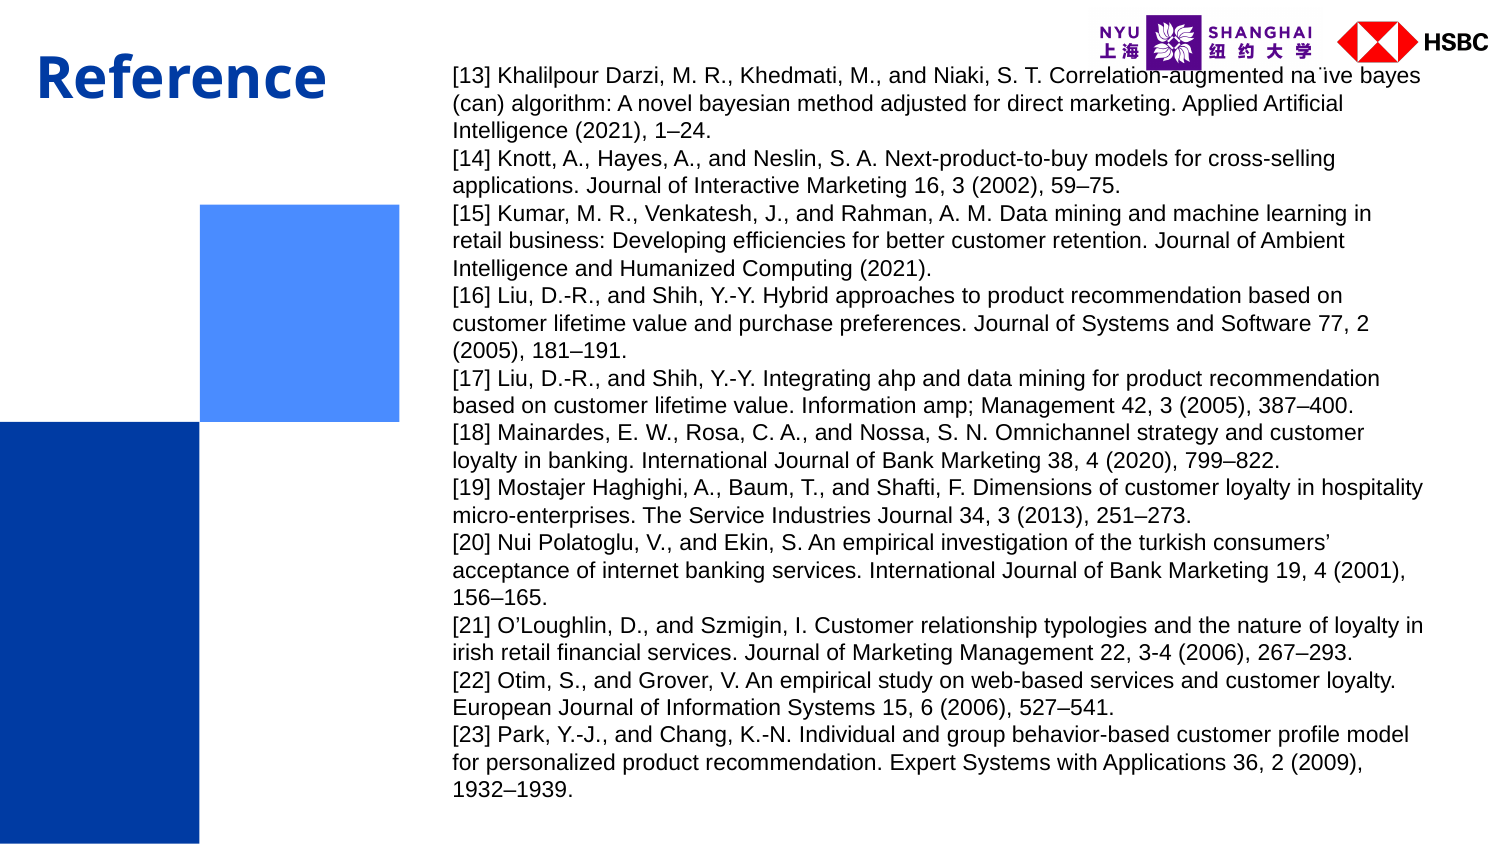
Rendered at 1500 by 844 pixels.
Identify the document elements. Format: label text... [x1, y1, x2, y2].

picture [1088, 7, 1323, 46]
title Reference [20, 25, 686, 144]
picture [1336, 0, 1489, 85]
subtitle [13] Khalilpour Darzi, M. R., Khedmati, M., and Niaki, S. T. Correlation-augmented na ̈ıve bayes (can) algorithm: A novel bayesian method adjusted for direct marketing. Applied Artificial Intelligence (2021), 1–24. [14] Knott, A., Hayes, A., and Neslin, S. A. Next-product-to-buy models for cross-selling applications. Journal of Interactive Marketing 16, 3 (2002), 59–75. [15] Kumar, M. R., Venkatesh, J., and Rahman, A. M. Data mining and machine learning in retail business: Developing efficiencies for better customer retention. Journal of Ambient Intelligence and Humanized Computing (2021). [16] Liu, D.-R., and Shih, Y.-Y. Hybrid approaches to product recommendation based on customer lifetime value and purchase preferences. Journal of Systems and Software 77, 2 (2005), 181–191. [17] Liu, D.-R., and Shih, Y.-Y. Integrating ahp and data mining for product recommendation based on customer lifetime value. Information amp; Management 42, 3 (2005), 387–400. [18] Mainardes, E. W., Rosa, C. A., and Nossa, S. N. Omnichannel strategy and customer loyalty in banking. International Journal of Bank Marketing 38, 4 (2020), 799–822. [19] Mostajer Haghighi, A., Baum, T., and Shafti, F. Dimensions of customer loyalty in hospitality micro-enterprises. The Service Industries Journal 34, 3 (2013), 251–273. [20] Nui Polatoglu, V., and Ekin, S. An empirical investigation of the turkish consumers’ acceptance of internet banking services. International Journal of Bank Marketing 19, 4 (2001), 156–165. [21] O’Loughlin, D., and Szmigin, I. Customer relationship typologies and the nature of loyalty in irish retail financial services. Journal of Marketing Management 22, 3-4 (2006), 267–293. [22] Otim, S., and Grover, V. An empirical study on web-based services and customer loyalty. European Journal of Information Systems 15, 6 (2006), 527–541. [23] Park, Y.-J., and Chang, K.-N. Individual and group behavior-based customer profile model for personalized product recommendation. Expert Systems with Applications 36, 2 (2009), 1932–1939. [437, 46, 1443, 844]
